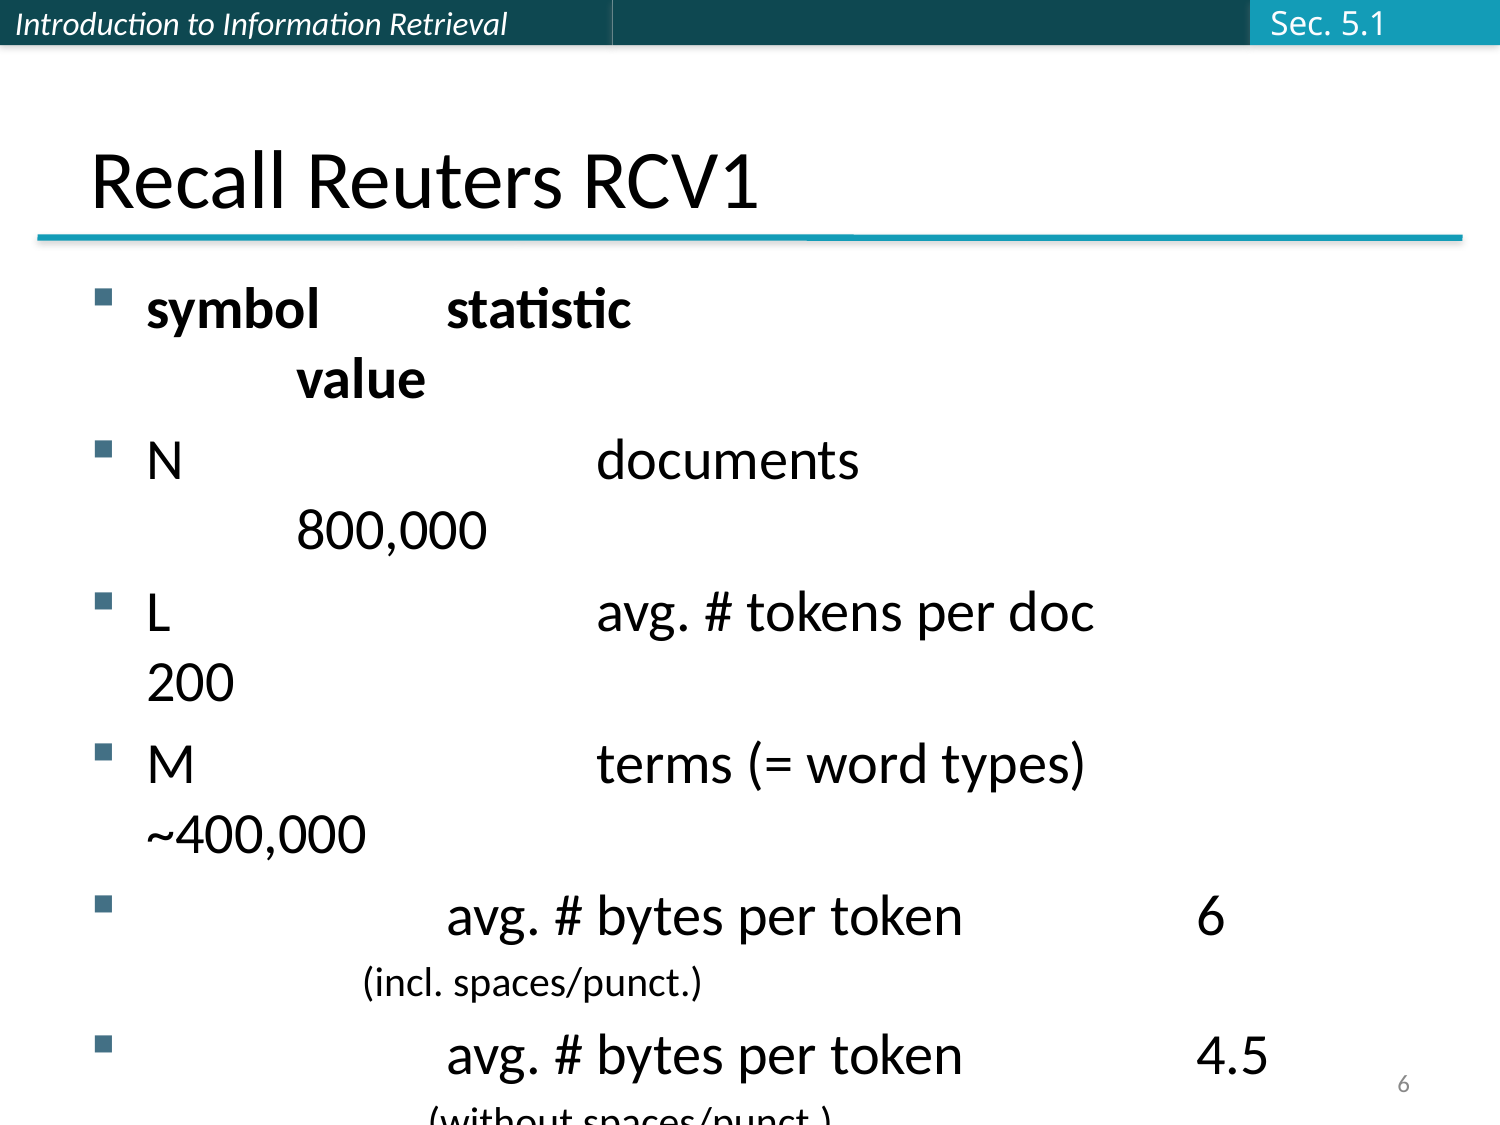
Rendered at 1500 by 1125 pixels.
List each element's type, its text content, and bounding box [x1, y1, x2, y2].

text_box Sec. 5.1 [1255, 0, 1404, 50]
list symbol statistic value N documents 800,000 L avg. # tokens per doc 200 M terms (= word types) ~400,000 avg. # bytes per token 6 (incl. spaces/punct.) avg. # bytes per token 4.5 (without spaces/punct.) avg. # bytes per term 7.5 non-positional postings 100,000,000 [75, 262, 1425, 1075]
slide_number 6 [1074, 1062, 1425, 1103]
title Recall Reuters RCV1 [75, 45, 1425, 233]
